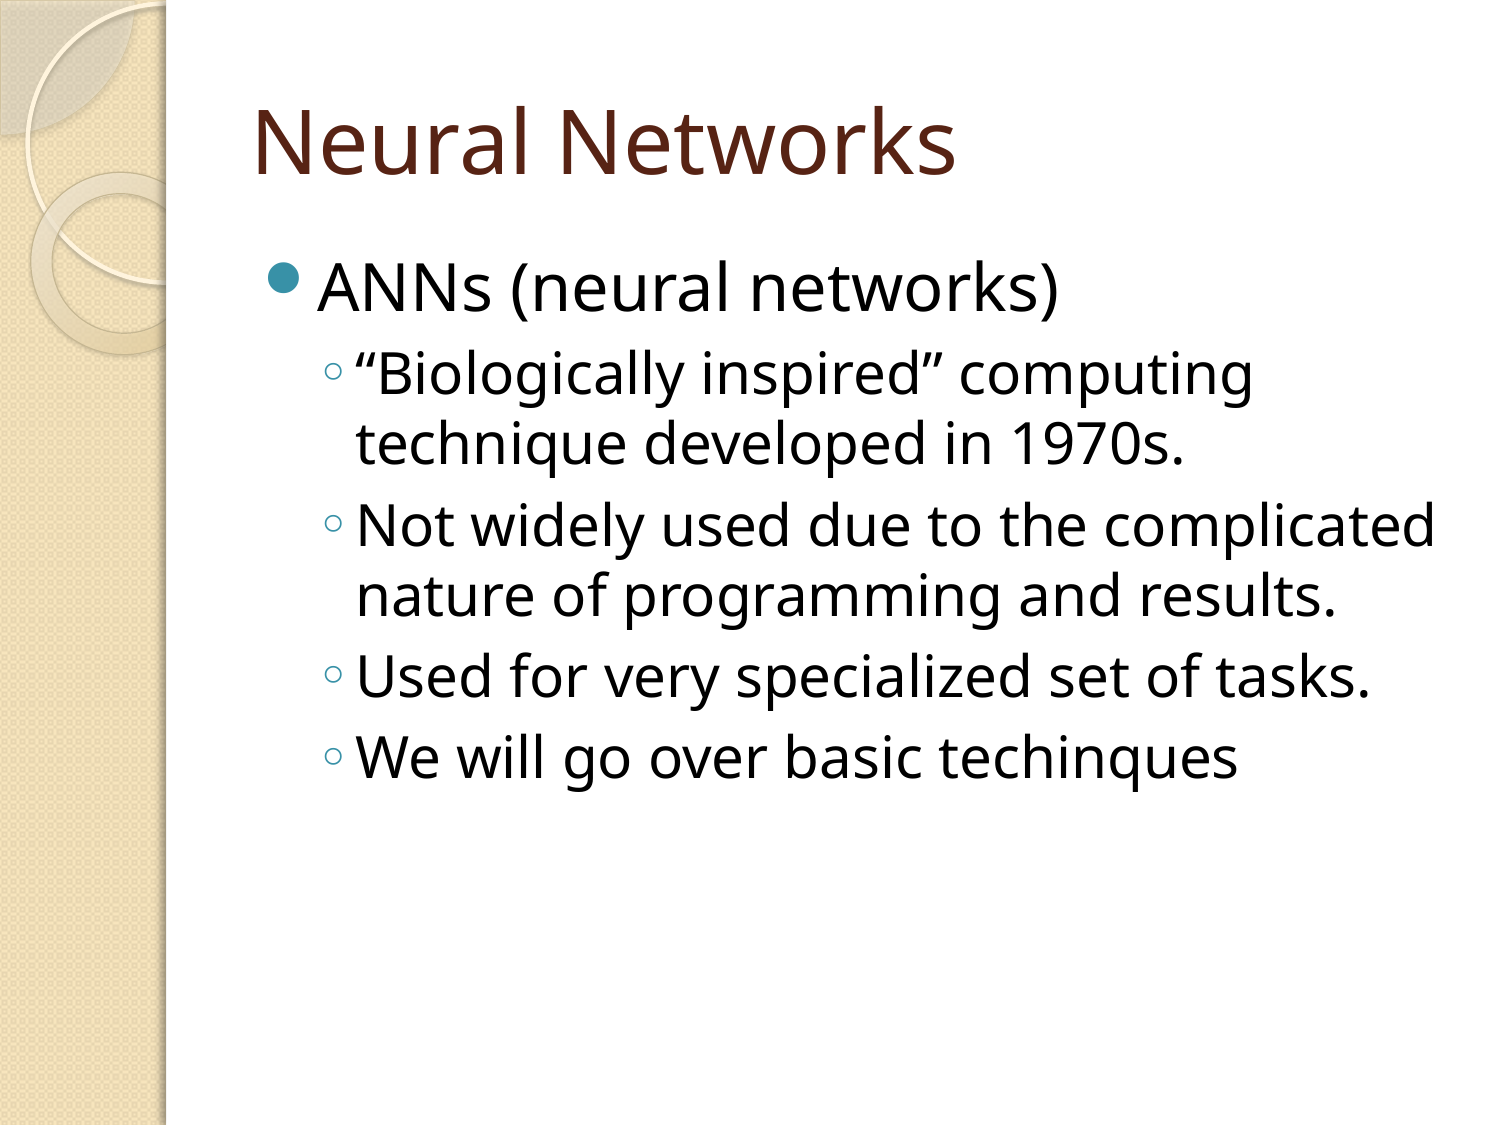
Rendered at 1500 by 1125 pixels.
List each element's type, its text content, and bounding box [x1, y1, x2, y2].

list ANNs (neural networks) “Biologically inspired” computing technique developed in 1970s. Not widely used due to the complicated nature of programming and results. Used for very specialized set of tasks. We will go over basic techinques [235, 237, 1466, 1025]
title Neural Networks [235, 45, 1466, 233]
